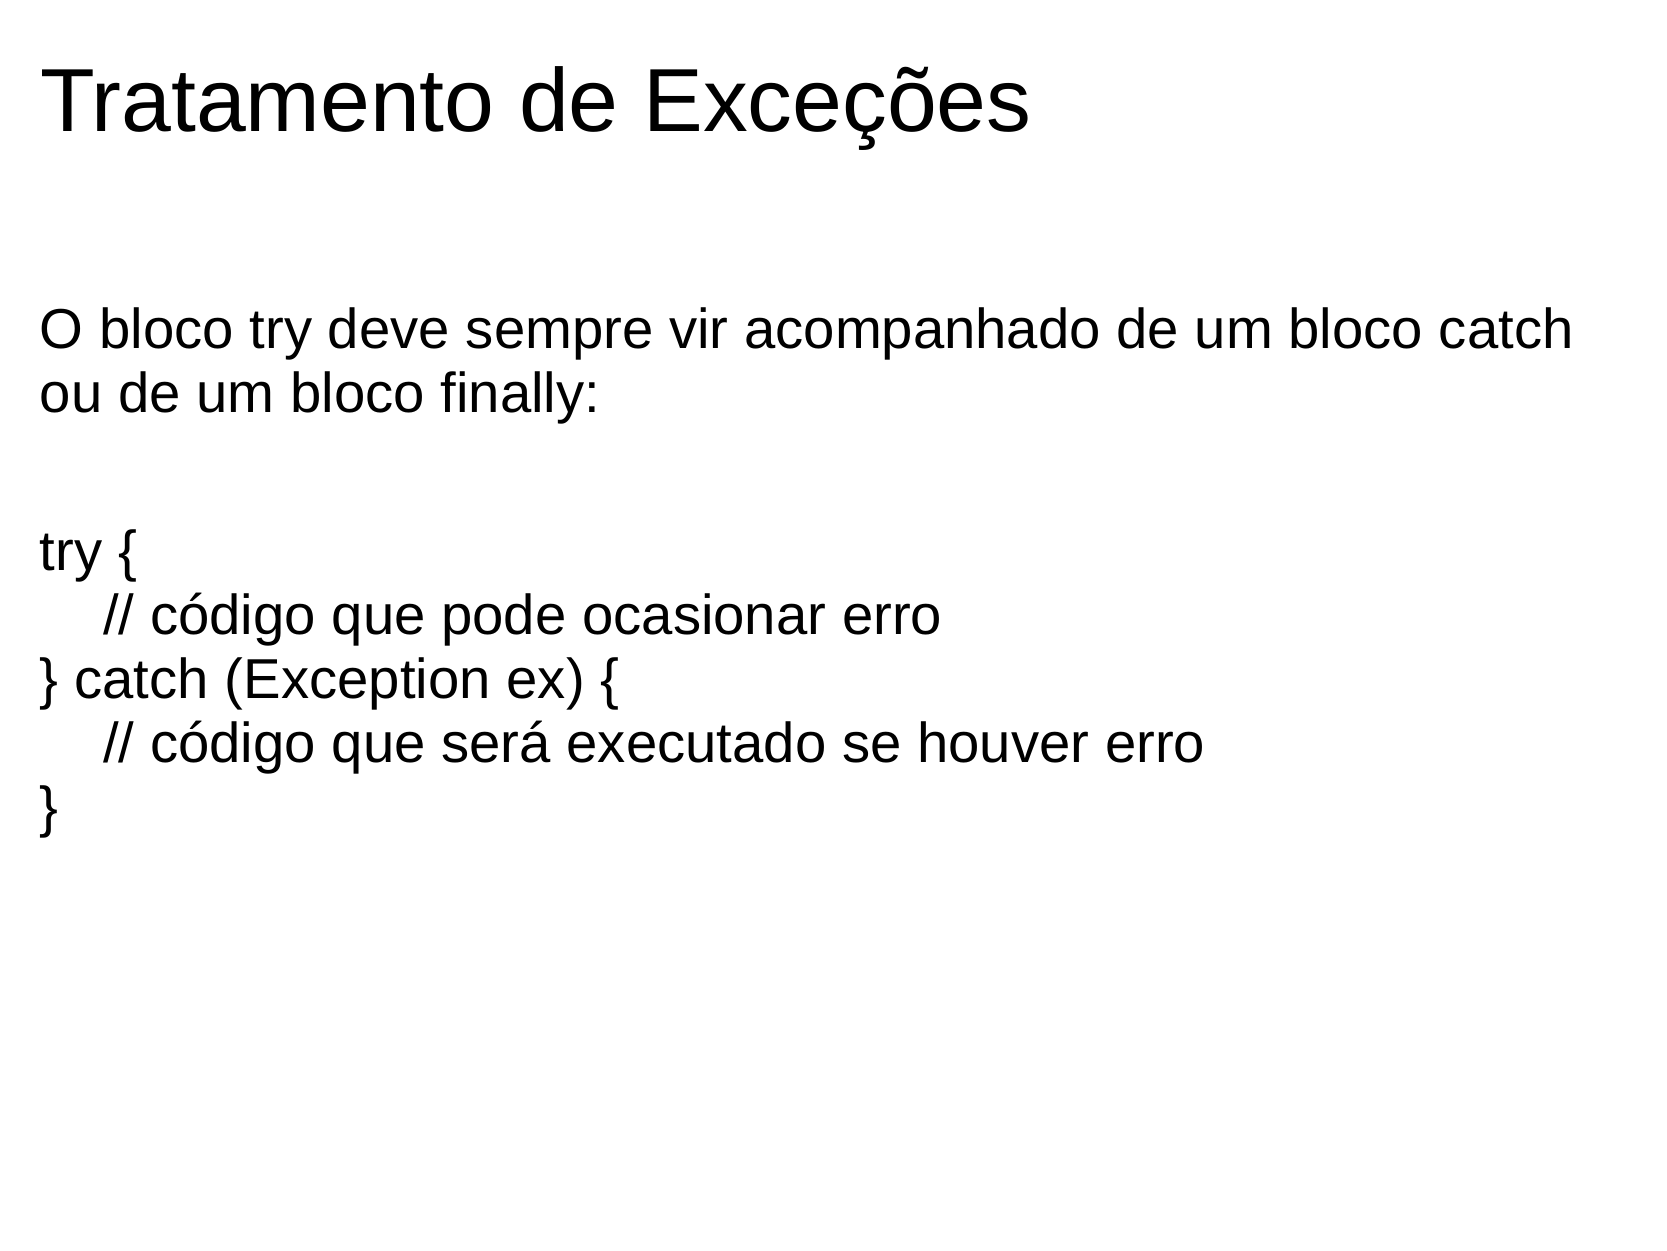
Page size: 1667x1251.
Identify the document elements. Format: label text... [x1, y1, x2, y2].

title Tratamento de Exceções [40, 50, 1626, 259]
list O bloco try deve sempre vir acompanhado de um bloco catch ou de um bloco finally: try { // código que pode ocasionar erro } catch (Exception ex) { // código que será executado se houver erro } [40, 297, 1624, 1027]
